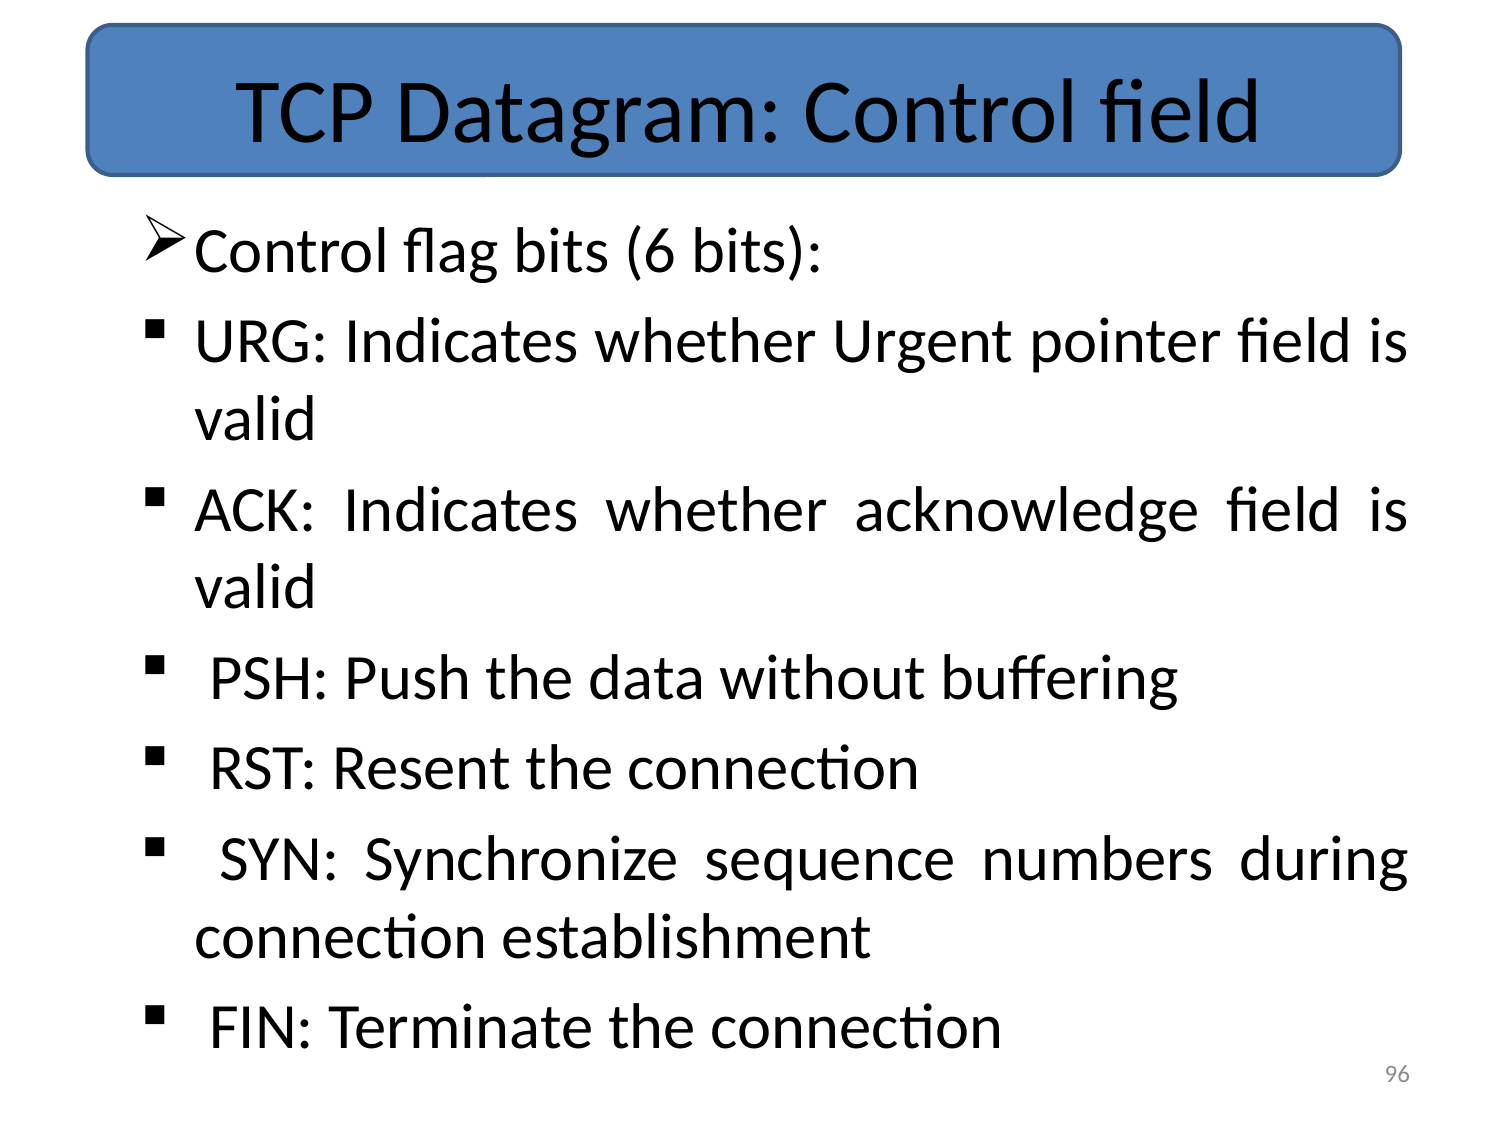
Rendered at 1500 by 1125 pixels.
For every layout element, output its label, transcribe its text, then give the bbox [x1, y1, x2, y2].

title TCP Datagram: Control field [159, 37, 1341, 175]
text_box [85, 22, 1403, 178]
slide_number 96 [1074, 1042, 1425, 1103]
list Control flag bits (6 bits): URG: Indicates whether Urgent pointer field is valid ACK: Indicates whether acknowledge field is valid PSH: Push the data without buffering RST: Resent the connection SYN: Synchronize sequence numbers during connection establishment FIN: Terminate the connection [125, 200, 1425, 1075]
